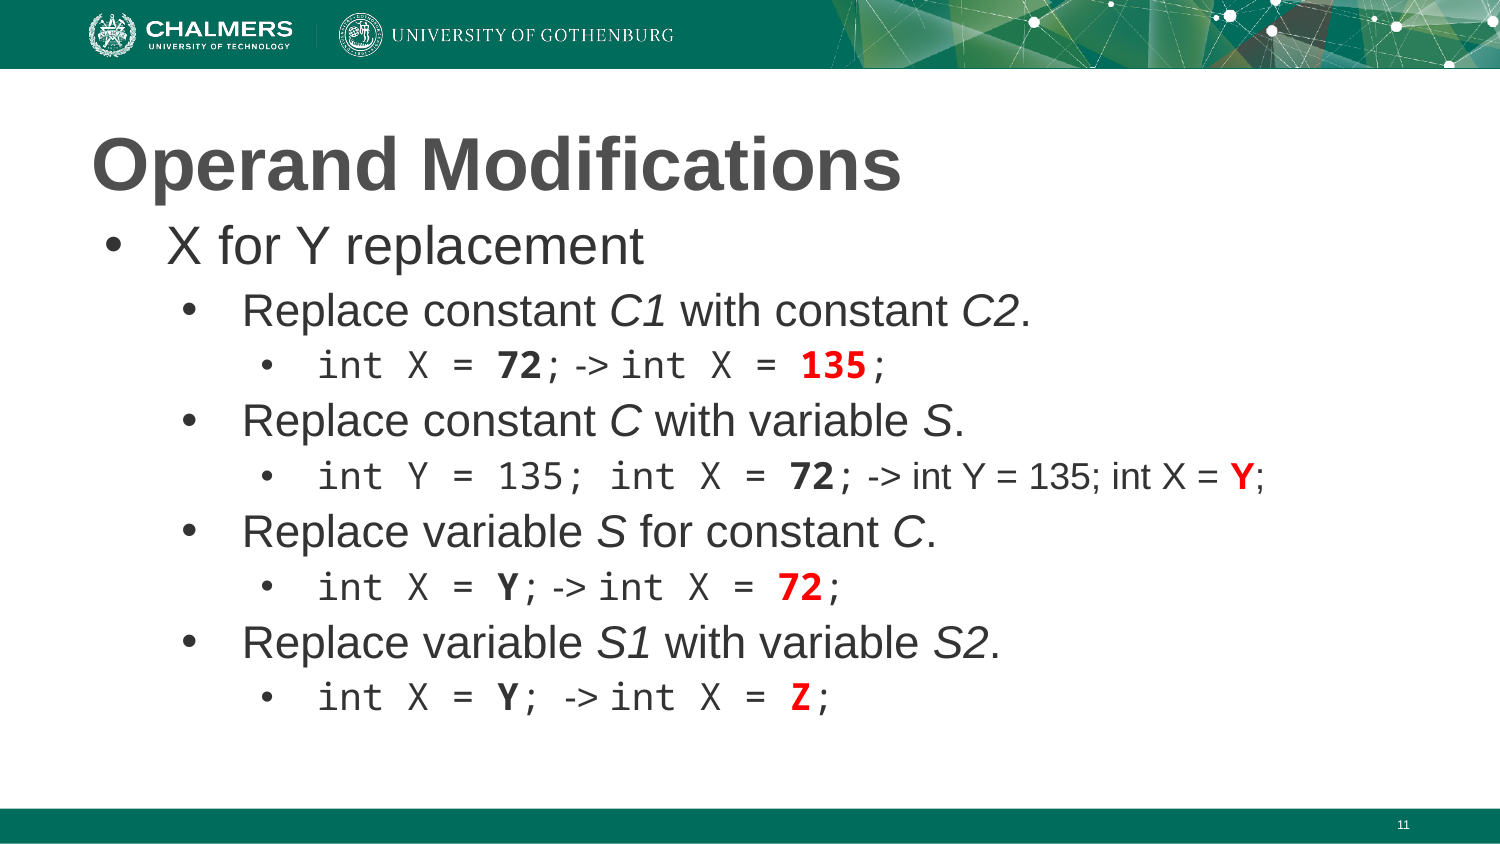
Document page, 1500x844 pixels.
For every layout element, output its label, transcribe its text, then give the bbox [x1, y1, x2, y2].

picture [759, 0, 1500, 68]
slide_number ‹#› [1074, 809, 1425, 844]
title Operand Modifications [76, 100, 1425, 210]
picture [64, 0, 696, 85]
list X for Y replacement Replace constant C1 with constant C2. int X = 72; -> int X = 135; Replace constant C with variable S. int Y = 135; int X = 72; -> int Y = 135; int X = Y; Replace variable S for constant C. int X = Y; -> int X = 72; Replace variable S1 with variable S2. int X = Y; -> int X = Z; [76, 210, 1425, 782]
